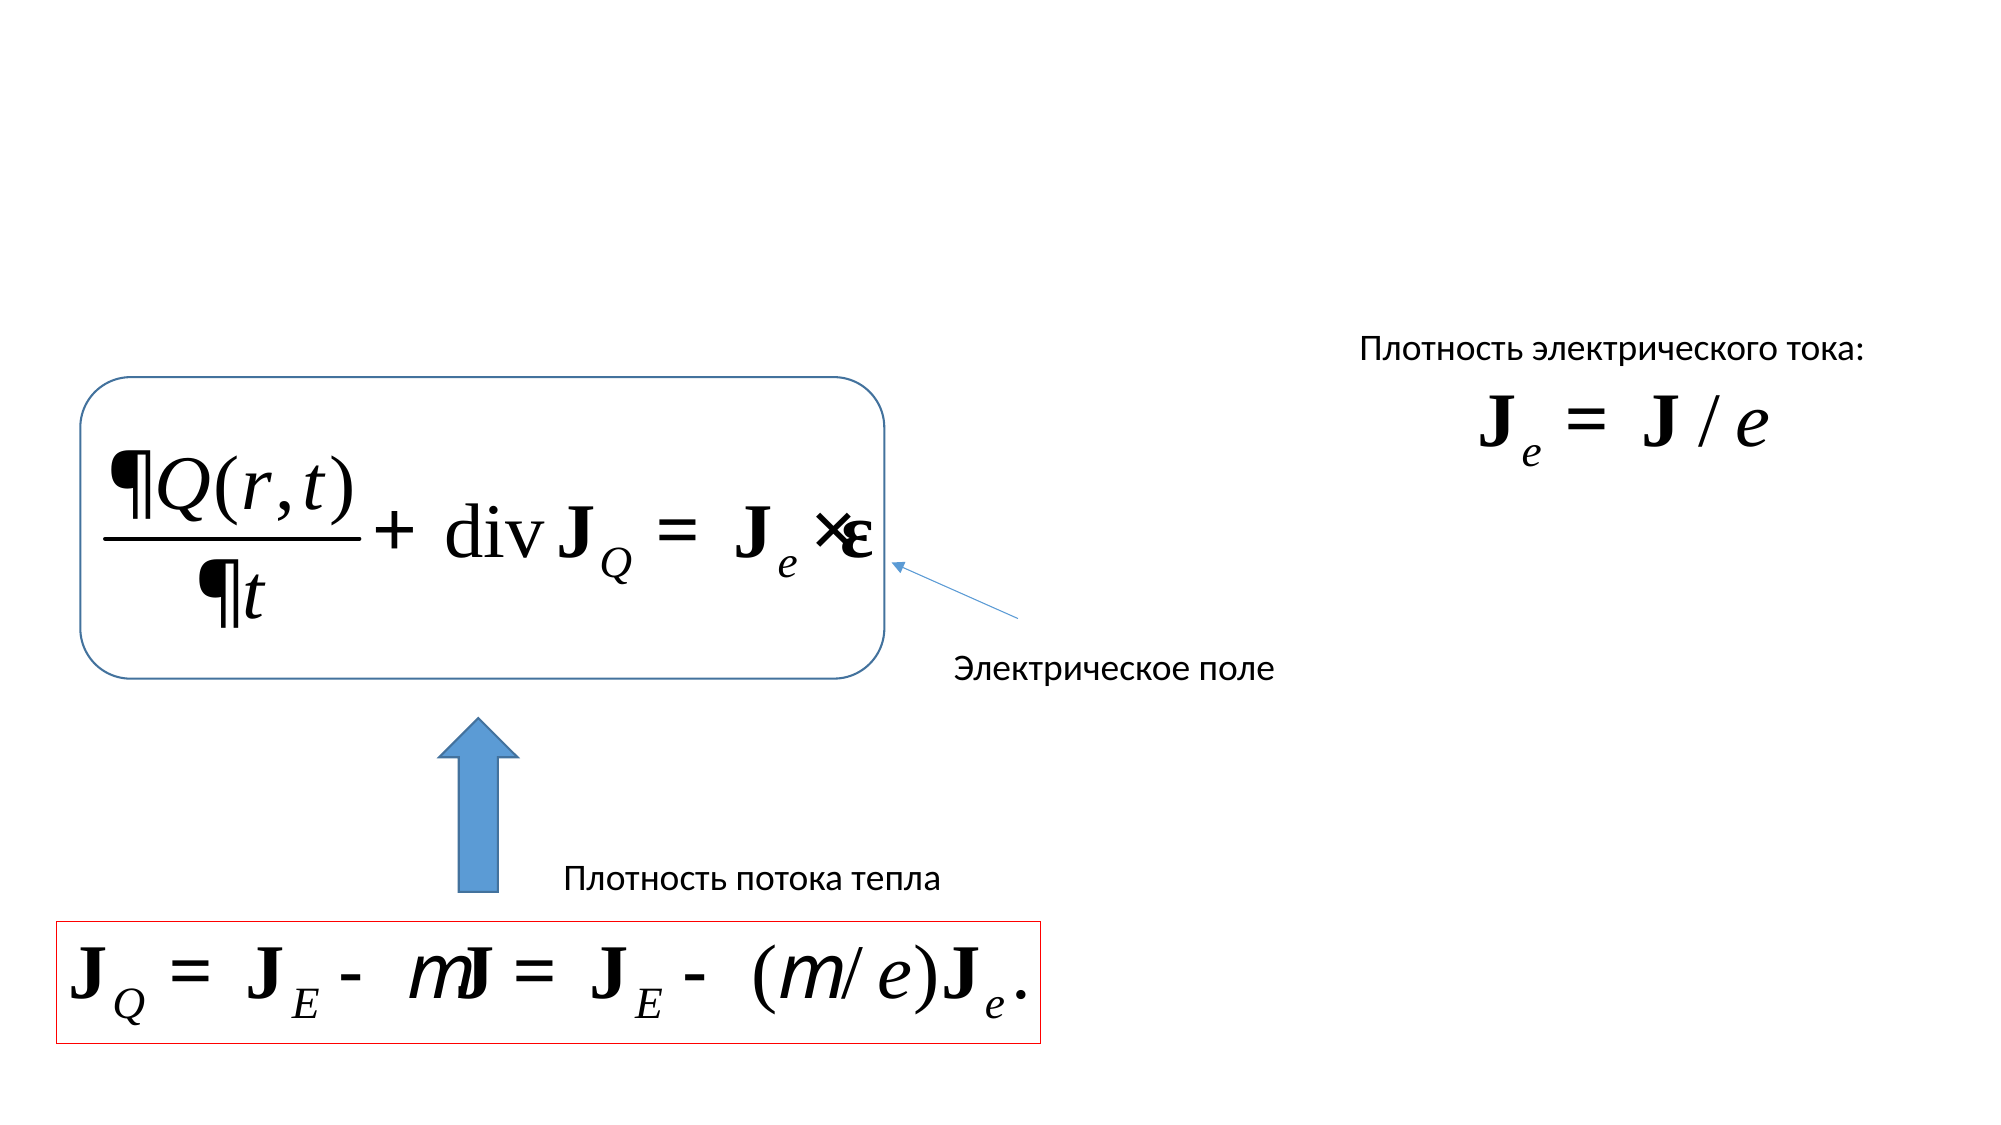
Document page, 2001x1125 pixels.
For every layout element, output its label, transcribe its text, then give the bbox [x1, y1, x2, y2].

text_box Плотность электрического тока: [1344, 315, 1968, 376]
text_box Плотность потока тепла [548, 845, 1079, 906]
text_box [91, 435, 892, 636]
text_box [1465, 369, 1787, 486]
text_box [79, 376, 886, 680]
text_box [891, 562, 1018, 619]
text_box [436, 716, 521, 893]
text_box Электрическое поле [938, 635, 1366, 695]
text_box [56, 921, 1041, 1044]
